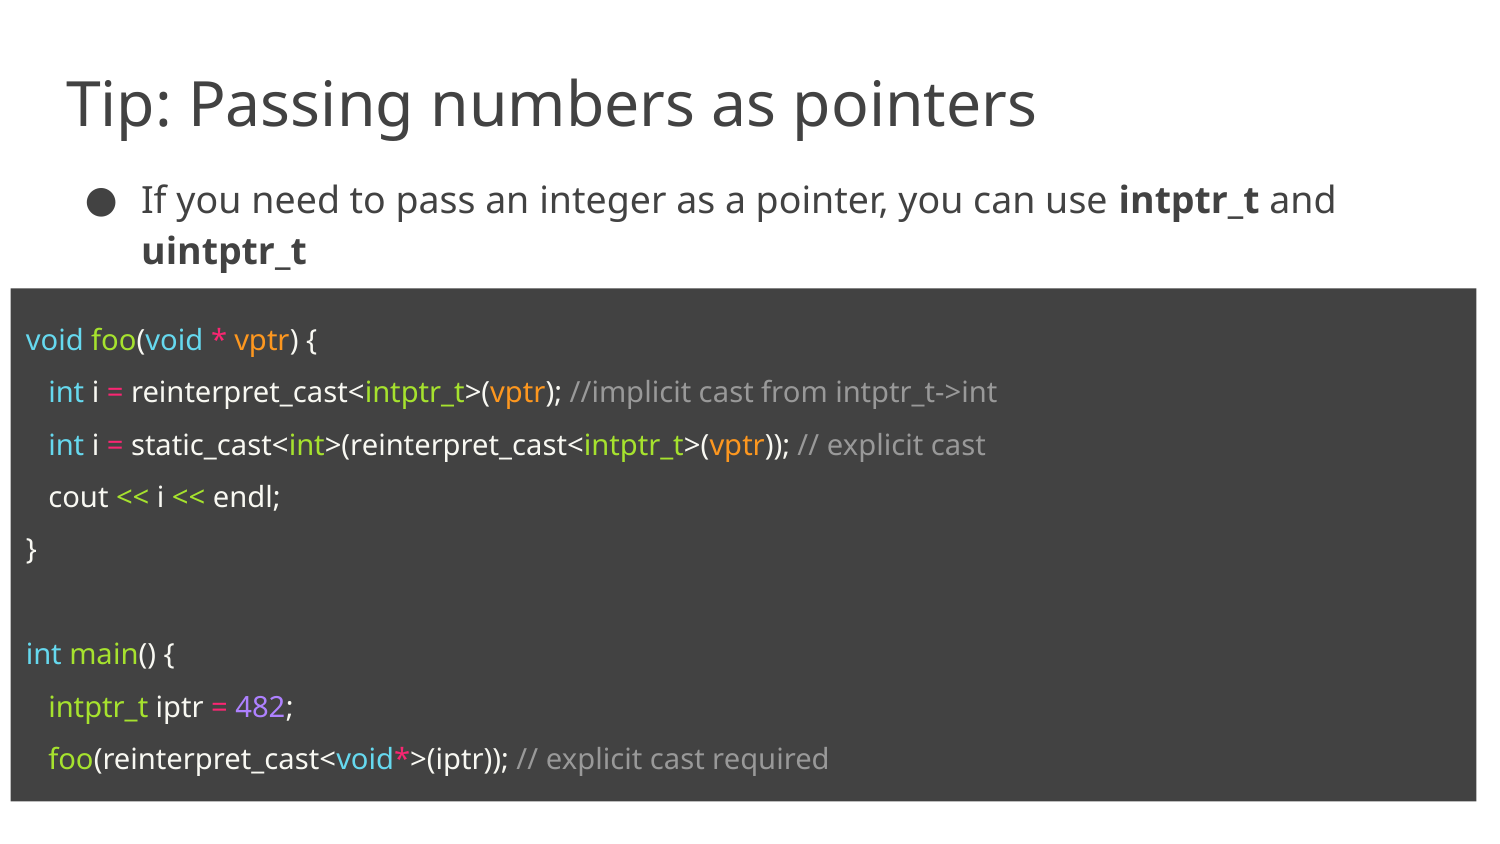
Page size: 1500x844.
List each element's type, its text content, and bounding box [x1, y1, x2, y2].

text_box void foo(void * vptr) { int i = reinterpret_cast<intptr_t>(vptr); //implicit cast from intptr_t->int int i = static_cast<int>(reinterpret_cast<intptr_t>(vptr)); // explicit cast cout << i << endl; } int main() { intptr_t iptr = 482; foo(reinterpret_cast<void*>(iptr)); // explicit cast required } [10, 288, 1477, 802]
list If you need to pass an integer as a pointer, you can use intptr_t and uintptr_t [51, 153, 1449, 288]
title Tip: Passing numbers as pointers [51, 33, 1449, 153]
